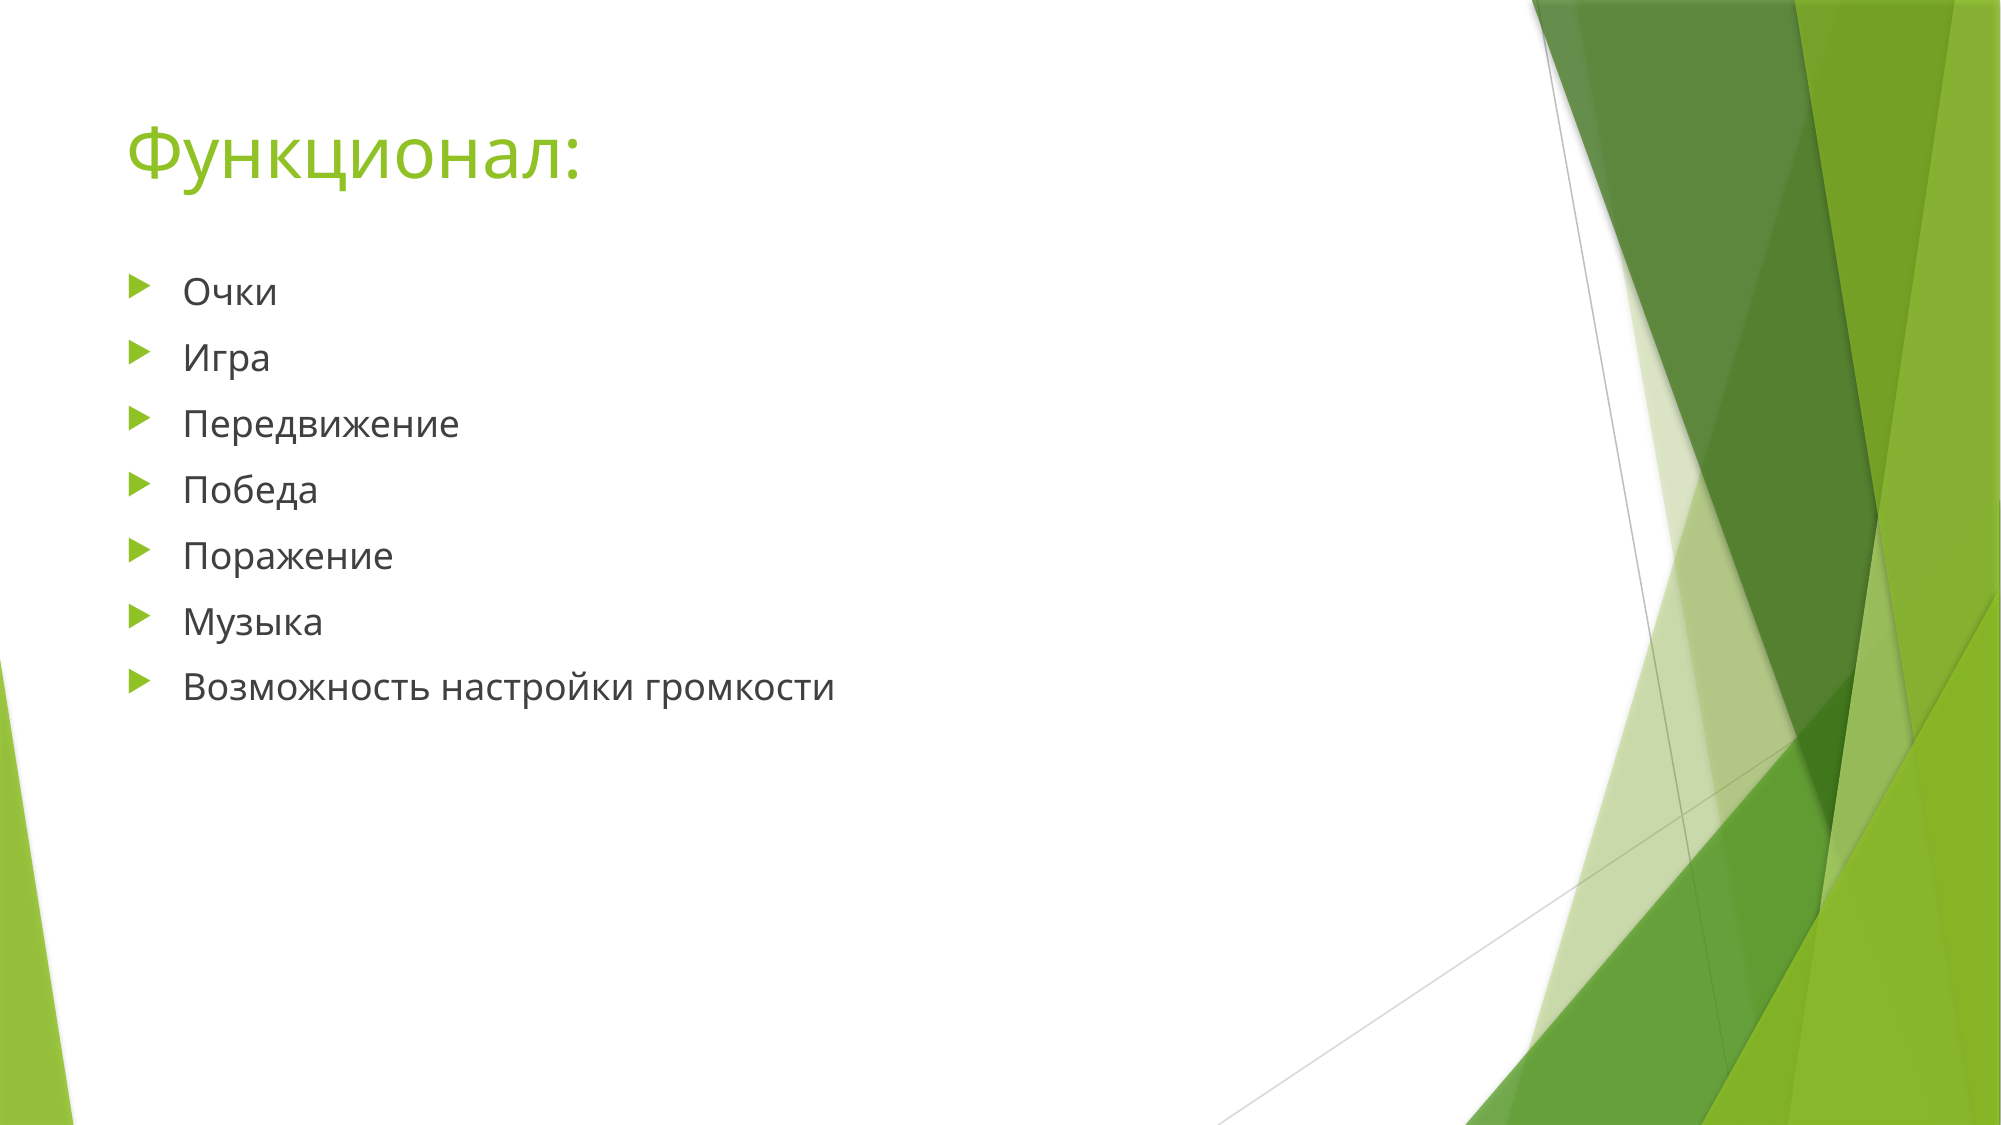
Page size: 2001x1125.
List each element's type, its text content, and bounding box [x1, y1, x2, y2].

text_box Очки Игра Передвижение Победа Поражение Музыка Возможность настройки громкости [111, 260, 1101, 753]
title Функционал: [111, 99, 602, 202]
